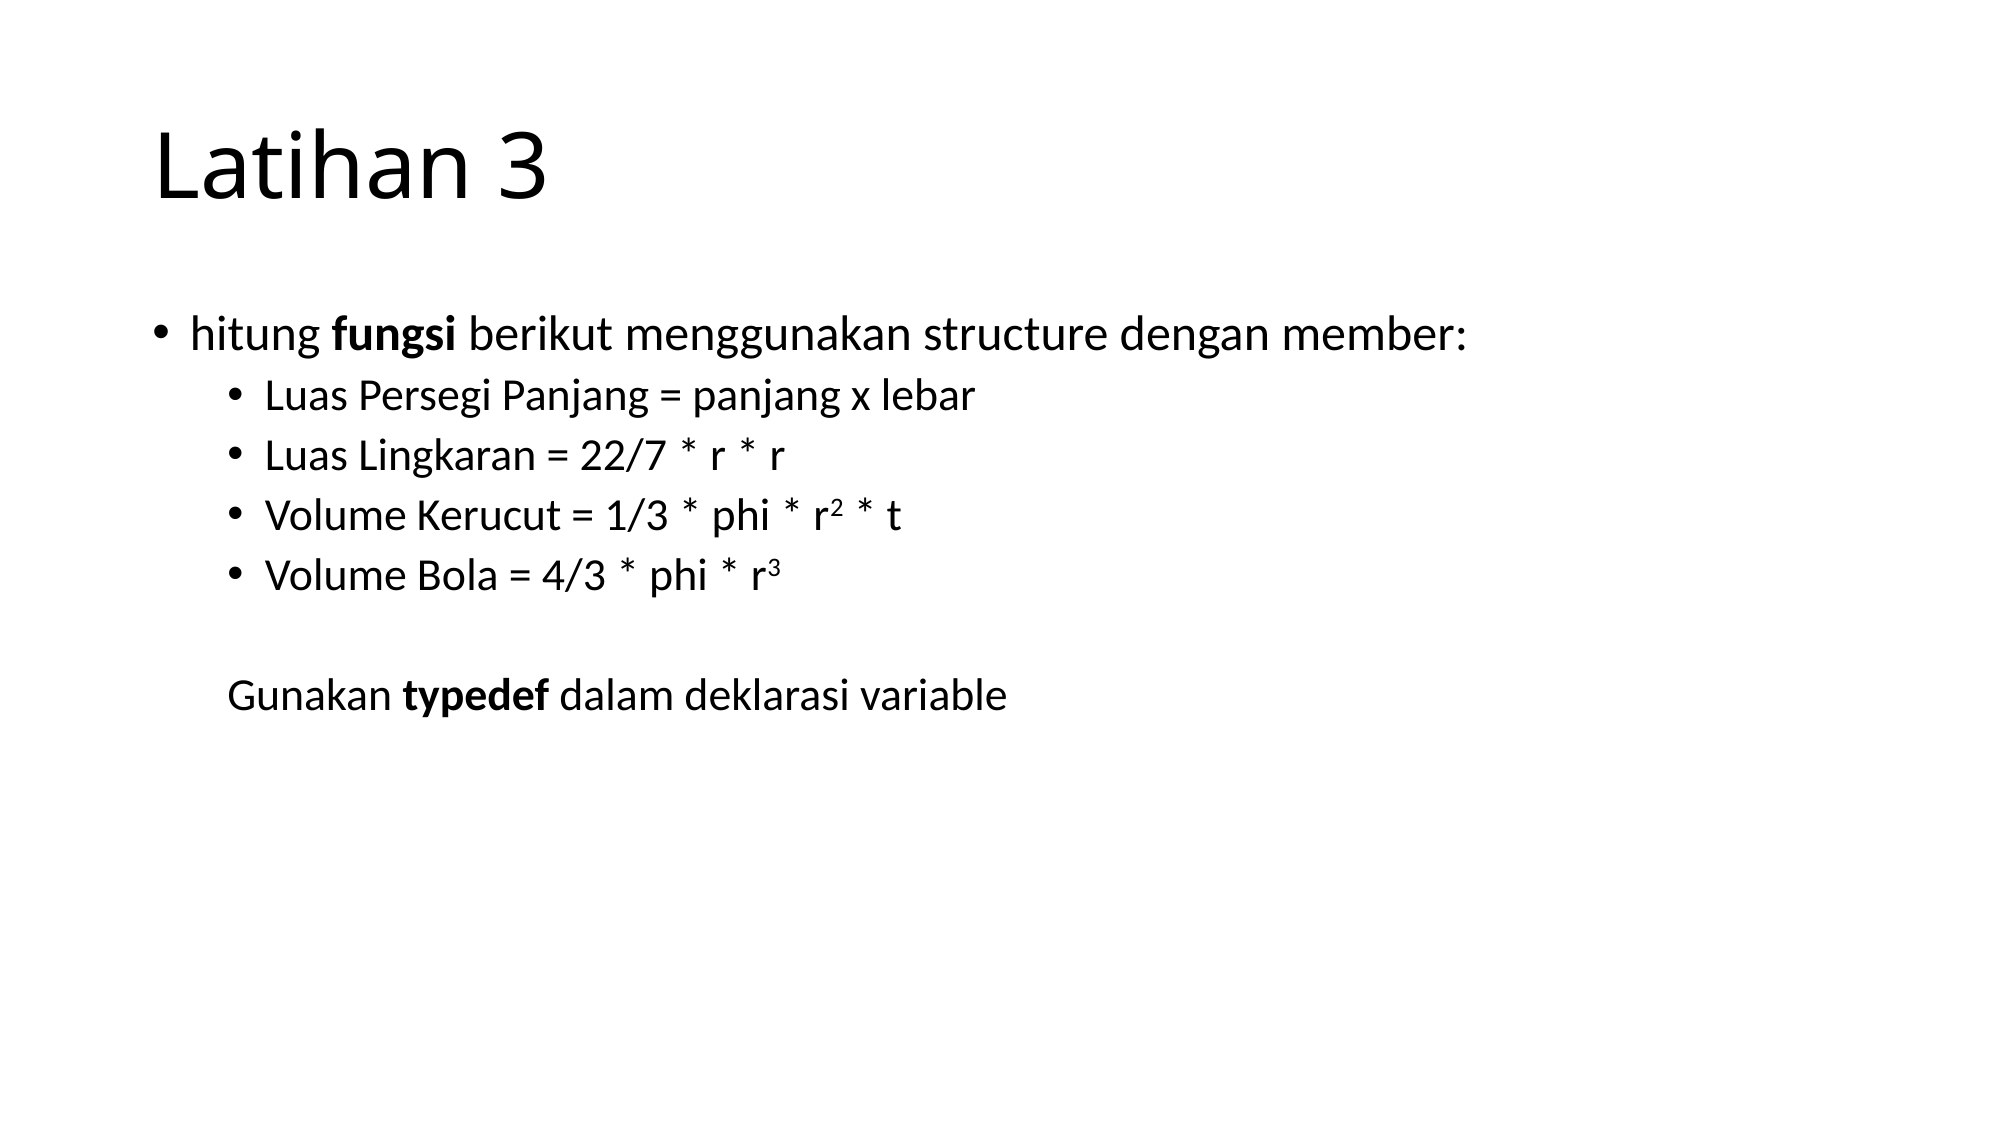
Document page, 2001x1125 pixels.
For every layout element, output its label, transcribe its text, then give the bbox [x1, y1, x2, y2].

list hitung fungsi berikut menggunakan structure dengan member: Luas Persegi Panjang = panjang x lebar Luas Lingkaran = 22/7 * r * r Volume Kerucut = 1/3 * phi * r2 * t Volume Bola = 4/3 * phi * r3 Gunakan typedef dalam deklarasi variable [137, 299, 1863, 1014]
title Latihan 3 [137, 59, 1863, 278]
